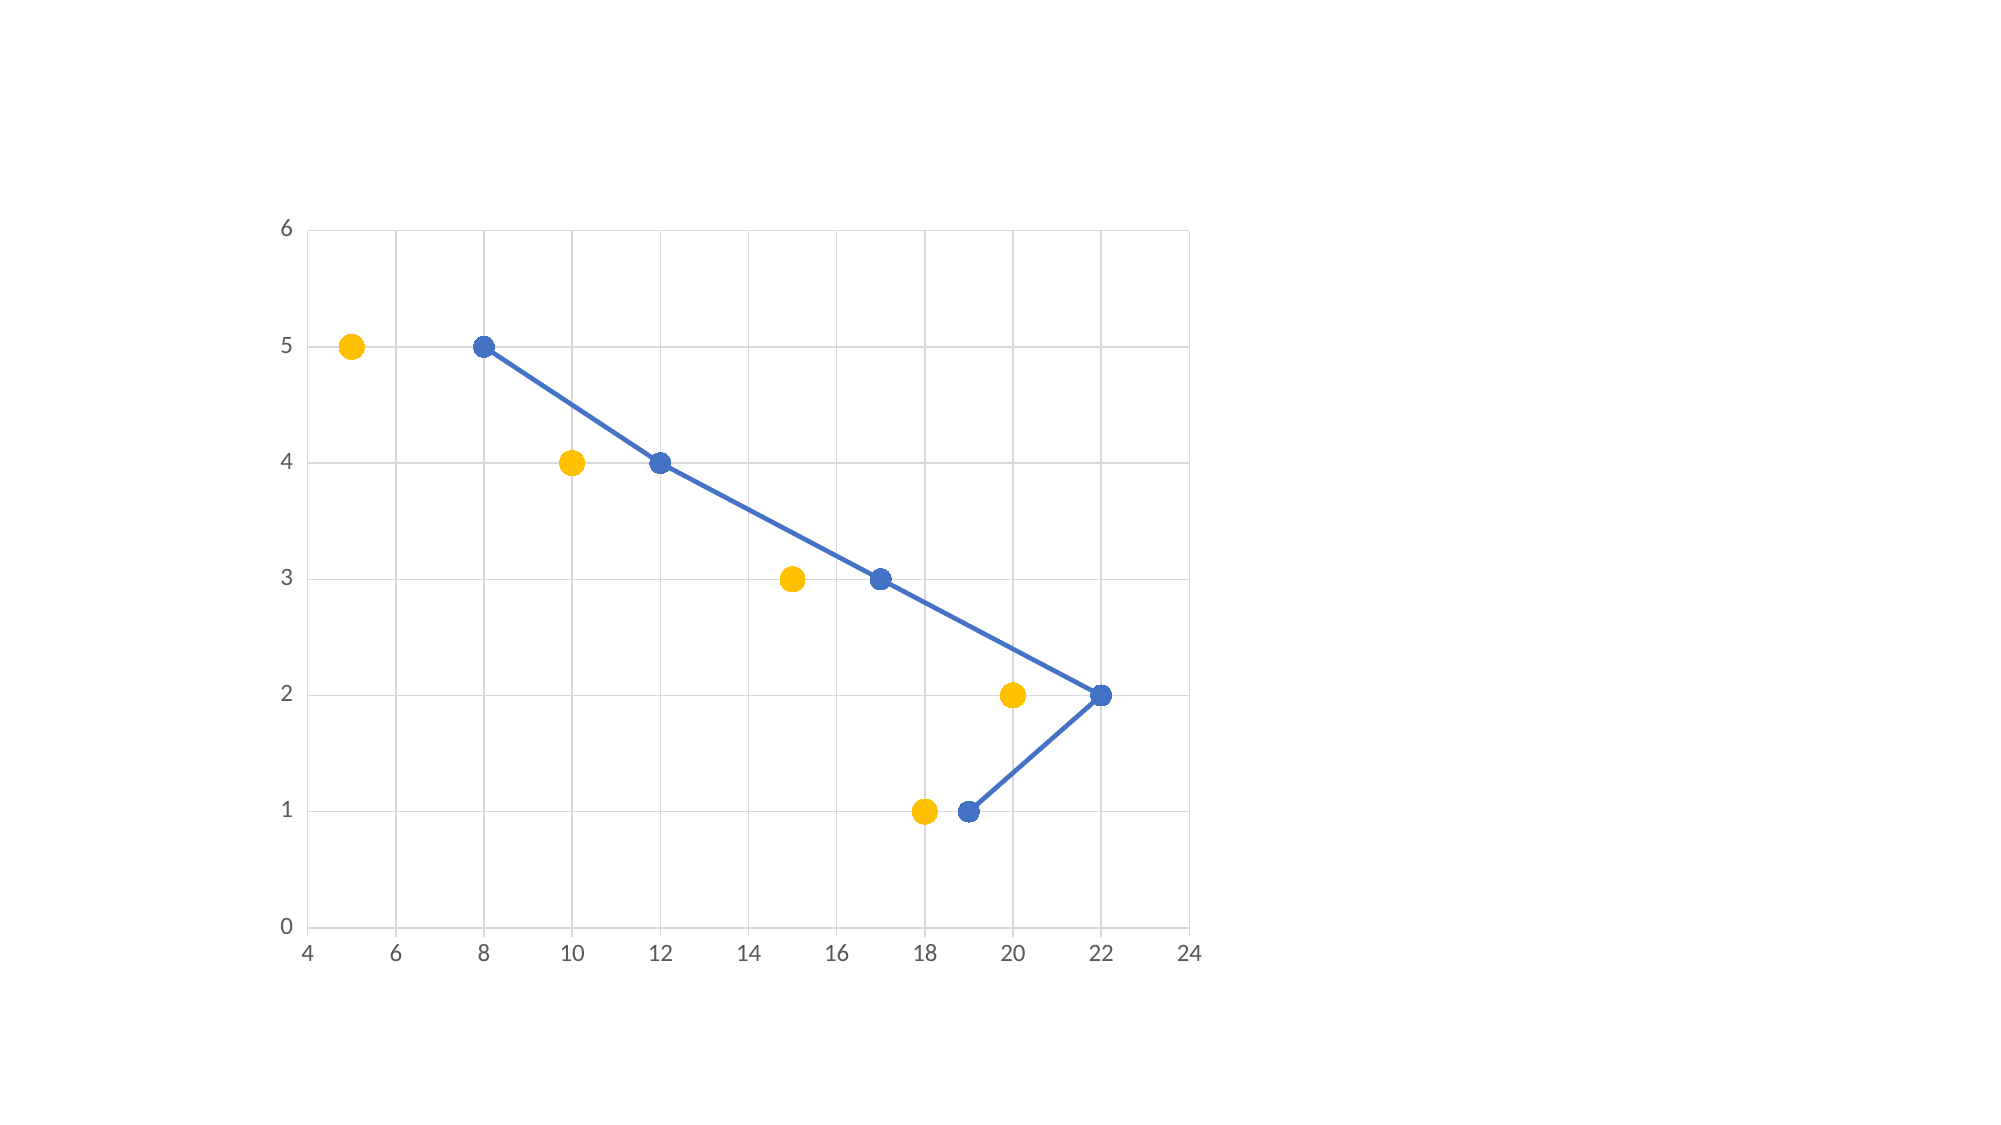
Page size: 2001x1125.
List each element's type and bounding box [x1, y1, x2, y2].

chart [248, 202, 1218, 985]
